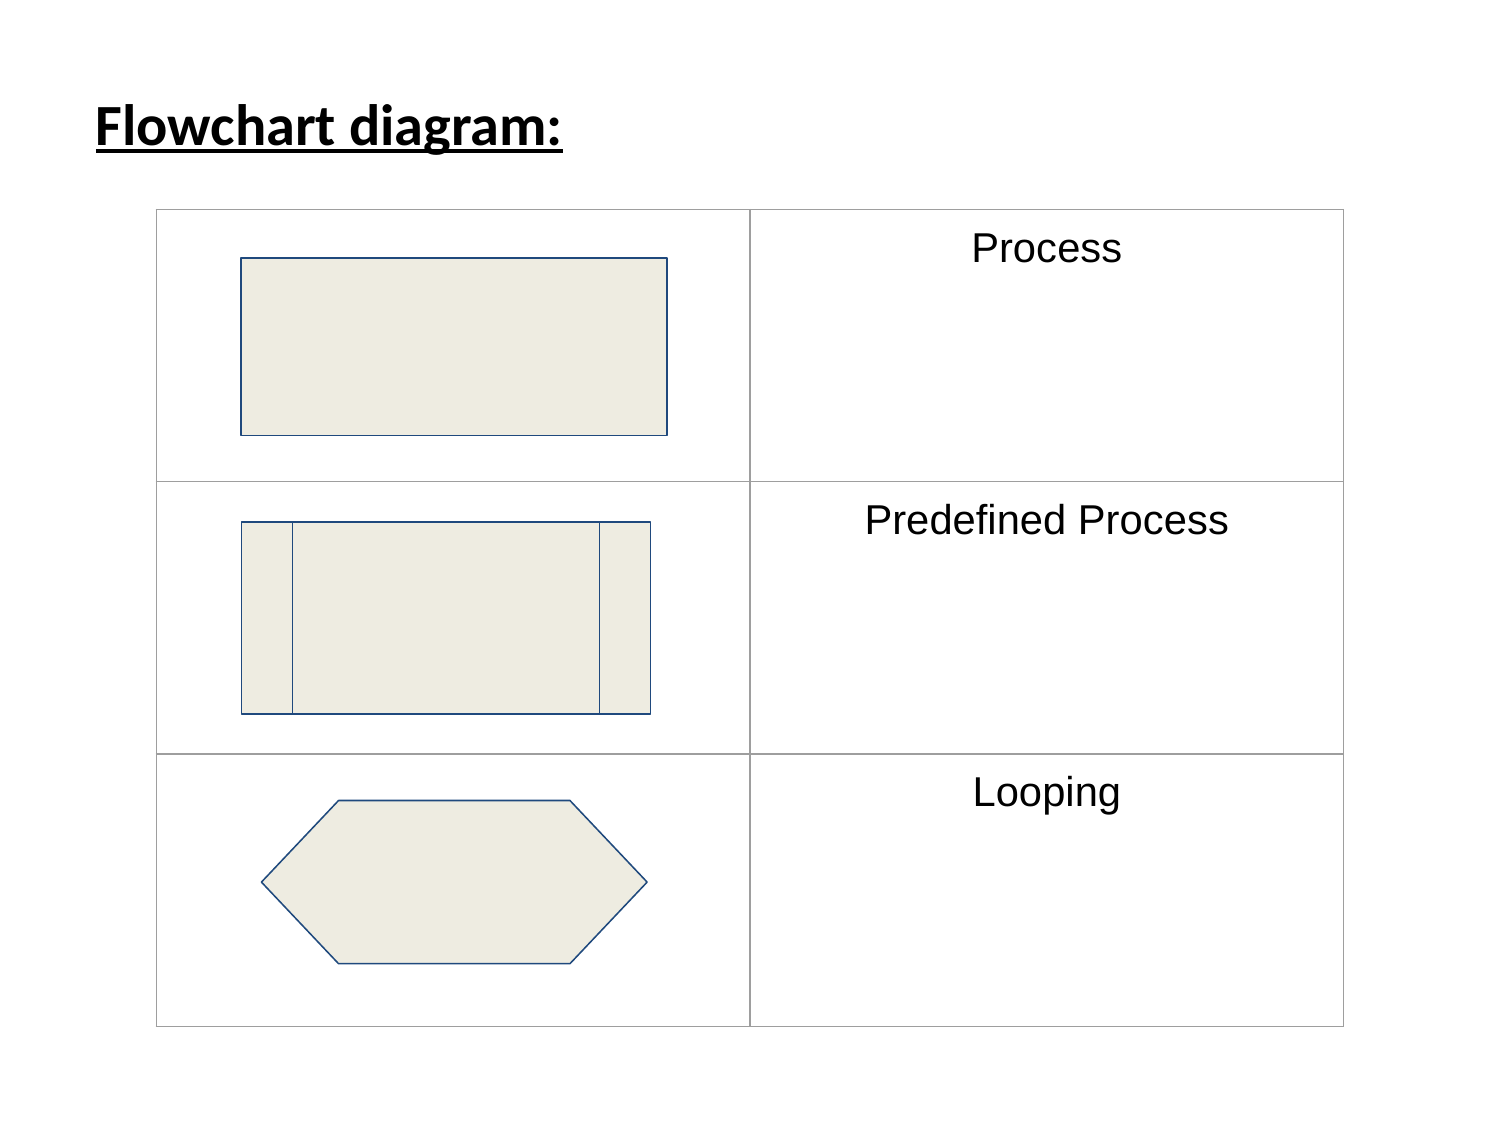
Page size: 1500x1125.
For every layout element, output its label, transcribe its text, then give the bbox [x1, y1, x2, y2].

table_cell [157, 755, 749, 1026]
table_cell Predefined Process [751, 482, 1343, 753]
table_cell [157, 482, 749, 753]
text_box [241, 522, 651, 714]
table_header Process [751, 210, 1343, 481]
table_header [157, 210, 749, 481]
table_cell Looping [751, 755, 1343, 1026]
text_box [241, 257, 668, 436]
text_box [261, 800, 648, 964]
text_box Flowchart diagram: [80, 79, 1449, 220]
